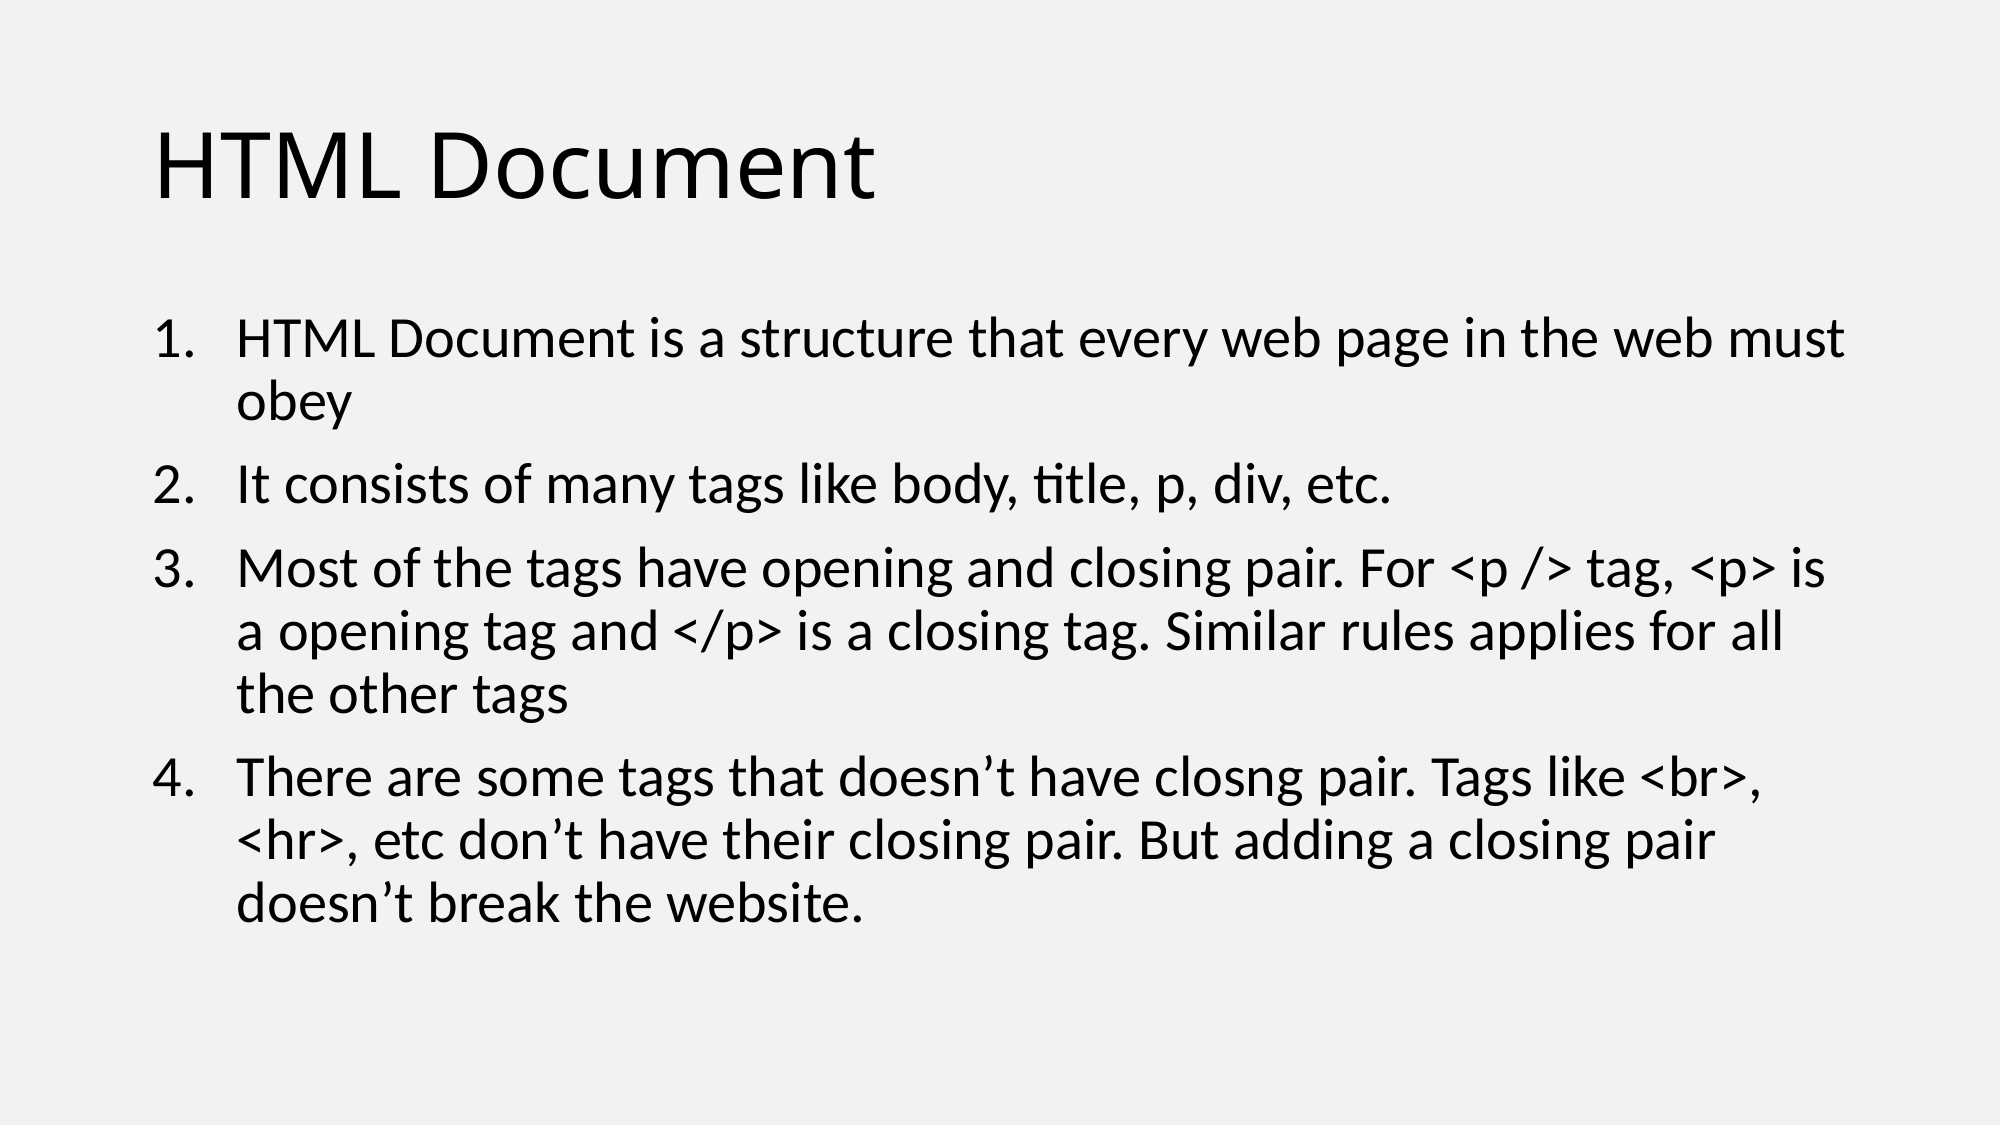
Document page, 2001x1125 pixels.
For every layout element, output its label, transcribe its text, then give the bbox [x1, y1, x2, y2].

title HTML Document [137, 59, 1863, 278]
list HTML Document is a structure that every web page in the web must obey It consists of many tags like body, title, p, div, etc. Most of the tags have opening and closing pair. For <p /> tag, <p> is a opening tag and </p> is a closing tag. Similar rules applies for all the other tags There are some tags that doesn’t have closng pair. Tags like <br>, <hr>, etc don’t have their closing pair. But adding a closing pair doesn’t break the website. [137, 299, 1863, 1014]
